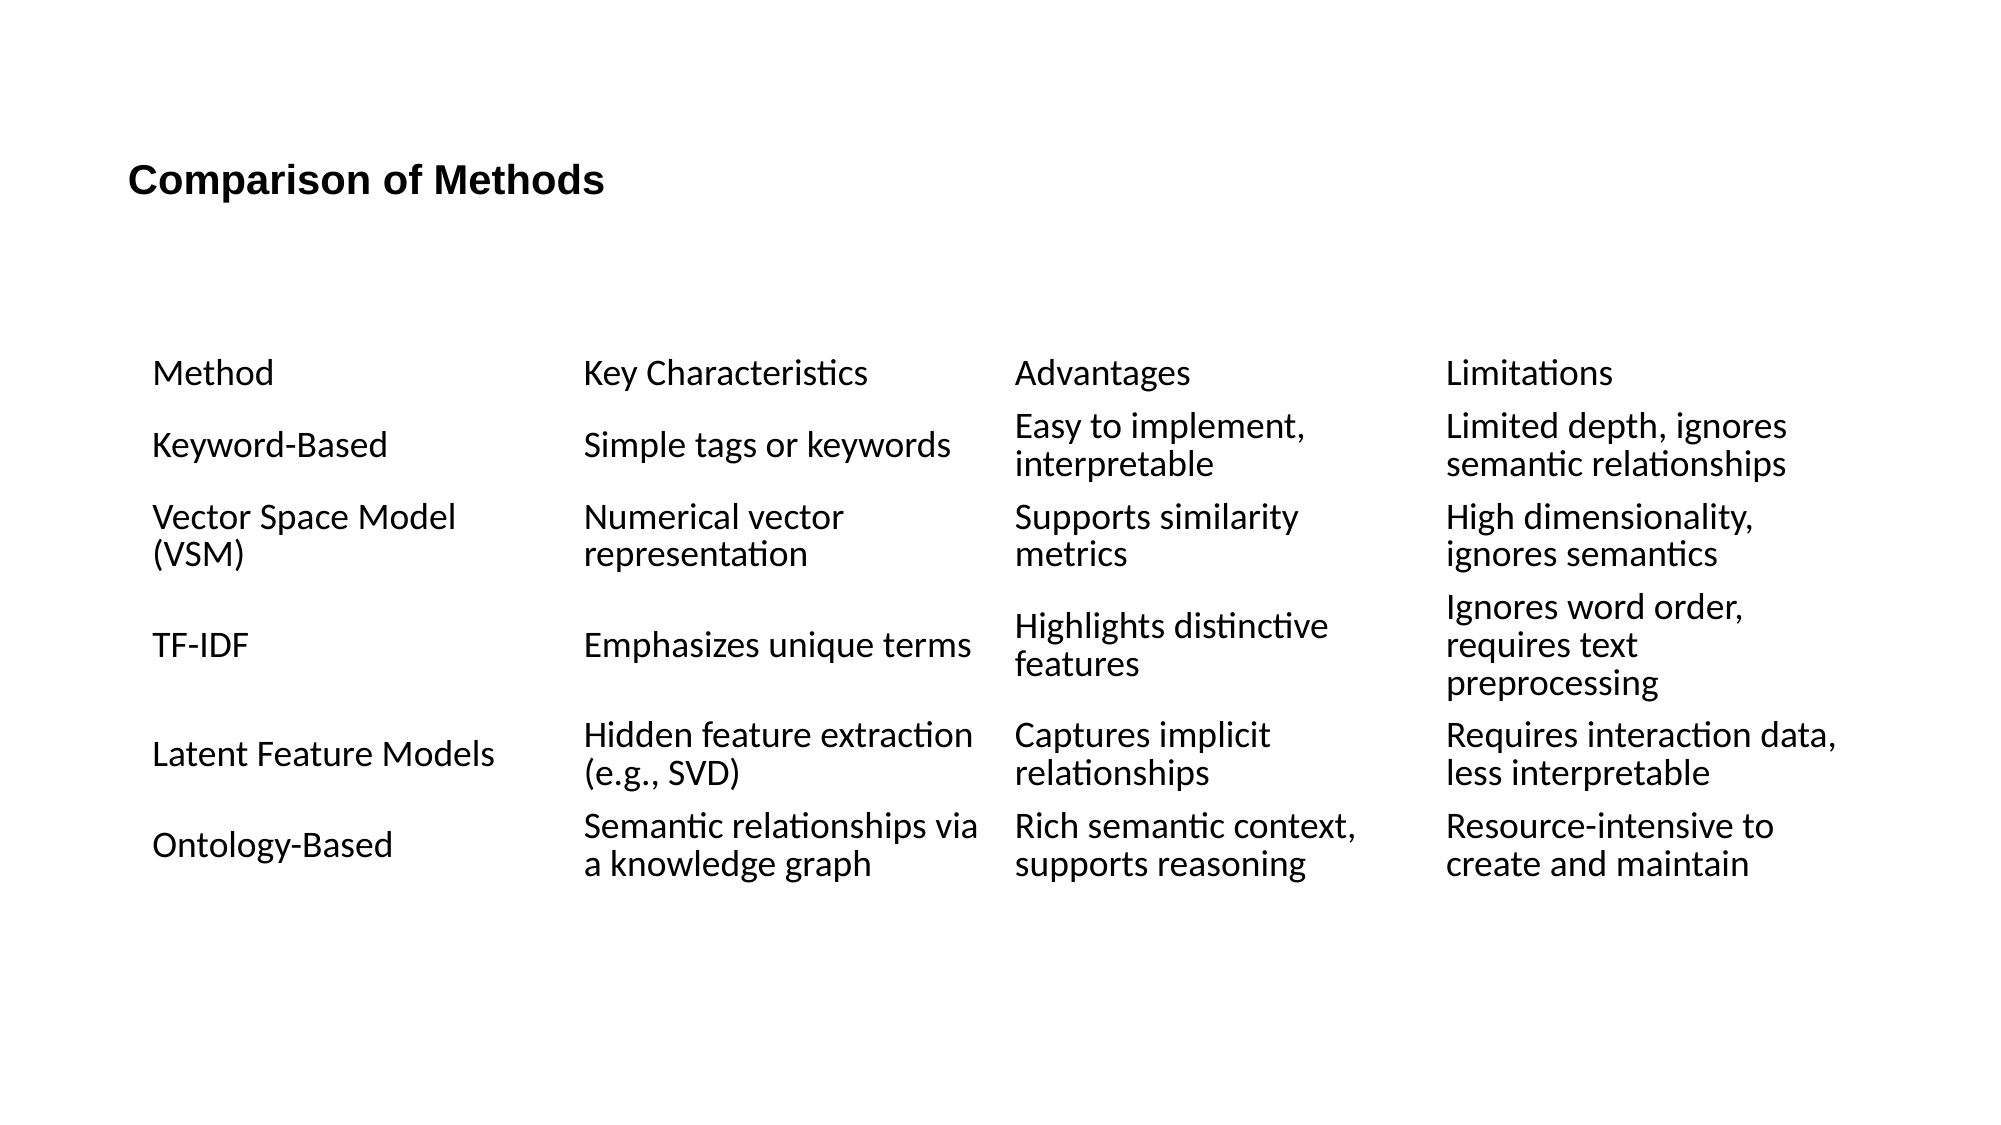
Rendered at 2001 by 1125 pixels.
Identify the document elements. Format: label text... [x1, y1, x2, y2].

table_cell Simple tags or keywords [569, 403, 1000, 493]
table_cell Keyword-Based [137, 403, 569, 493]
table_cell High dimensionality, ignores semantics [1431, 493, 1862, 584]
table_cell Ignores word order, requires text preprocessing [1431, 584, 1862, 712]
table_header Method [137, 350, 569, 403]
table_header Advantages [1000, 350, 1431, 403]
table_cell Easy to implement, interpretable [1000, 403, 1431, 493]
table_cell Ontology-Based [137, 803, 569, 893]
table_header Limitations [1431, 350, 1862, 403]
table_cell Highlights distinctive features [1000, 584, 1431, 712]
table_cell Numerical vector representation [569, 493, 1000, 584]
table_cell Rich semantic context, supports reasoning [1000, 803, 1431, 893]
table_cell Requires interaction data, less interpretable [1431, 712, 1862, 803]
table_cell Latent Feature Models [137, 712, 569, 803]
table_cell Captures implicit relationships [1000, 712, 1431, 803]
table_header Key Characteristics [569, 350, 1000, 403]
table_cell Vector Space Model (VSM) [137, 493, 569, 584]
table_cell Hidden feature extraction (e.g., SVD) [569, 712, 1000, 803]
table_cell Emphasizes unique terms [569, 584, 1000, 712]
text_box Comparison of Methods [112, 145, 717, 211]
table_cell Limited depth, ignores semantic relationships [1431, 403, 1862, 493]
table_cell TF-IDF [137, 584, 569, 712]
table_cell Resource-intensive to create and maintain [1431, 803, 1862, 893]
table_cell Semantic relationships via a knowledge graph [569, 803, 1000, 893]
table_cell Supports similarity metrics [1000, 493, 1431, 584]
